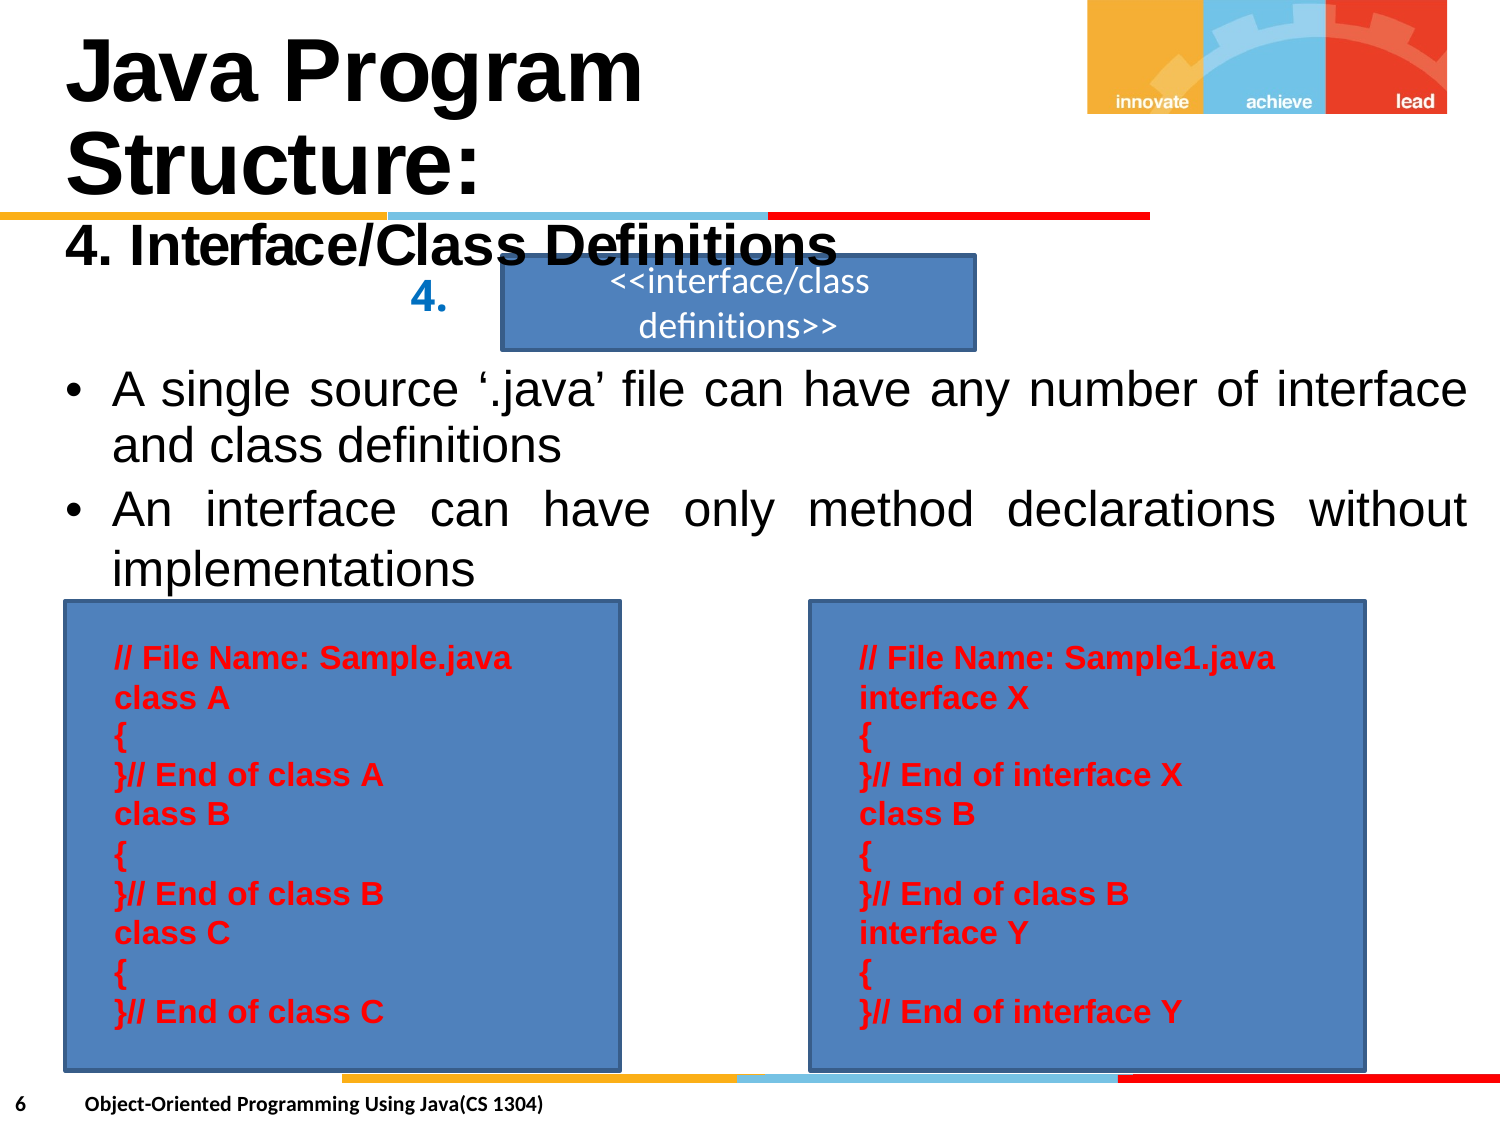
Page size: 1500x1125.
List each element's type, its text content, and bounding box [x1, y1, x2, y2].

text_box interface [203, 483, 407, 538]
text_box without [1307, 483, 1478, 538]
text_box can [427, 483, 520, 538]
text_box • [62, 483, 92, 538]
text_box have any number [801, 363, 1208, 418]
text_box only [681, 483, 785, 538]
text_box A single source ‘.java’ file can and class definitions [109, 363, 795, 478]
text_box // File Name: Sample.java class A { }// End of class A class B { }// End of class B class C { }// End of class C [65, 601, 621, 1071]
text_box method [805, 483, 984, 538]
text_box implementations [109, 543, 486, 598]
text_box of interface [1214, 363, 1478, 418]
text_box 4. [408, 273, 471, 328]
text_box have [540, 483, 661, 538]
text_box 6 [12, 1092, 34, 1122]
text_box An [109, 483, 183, 538]
text_box <<interface/class definitions>> [502, 255, 975, 351]
text_box // File Name: Sample1.java interface X { }// End of interface X class B { }// End of class B interface Y { }// End of interface Y [810, 601, 1366, 1071]
text_box declarations [1004, 483, 1287, 538]
text_box • [62, 363, 92, 418]
text_box Object-Oriented Programming Using Java(CS 1304) [82, 1092, 616, 1122]
text_box Java Program Structure: 4. Interface/Class Definitions [62, 25, 1058, 189]
text_box [1087, 0, 1448, 114]
